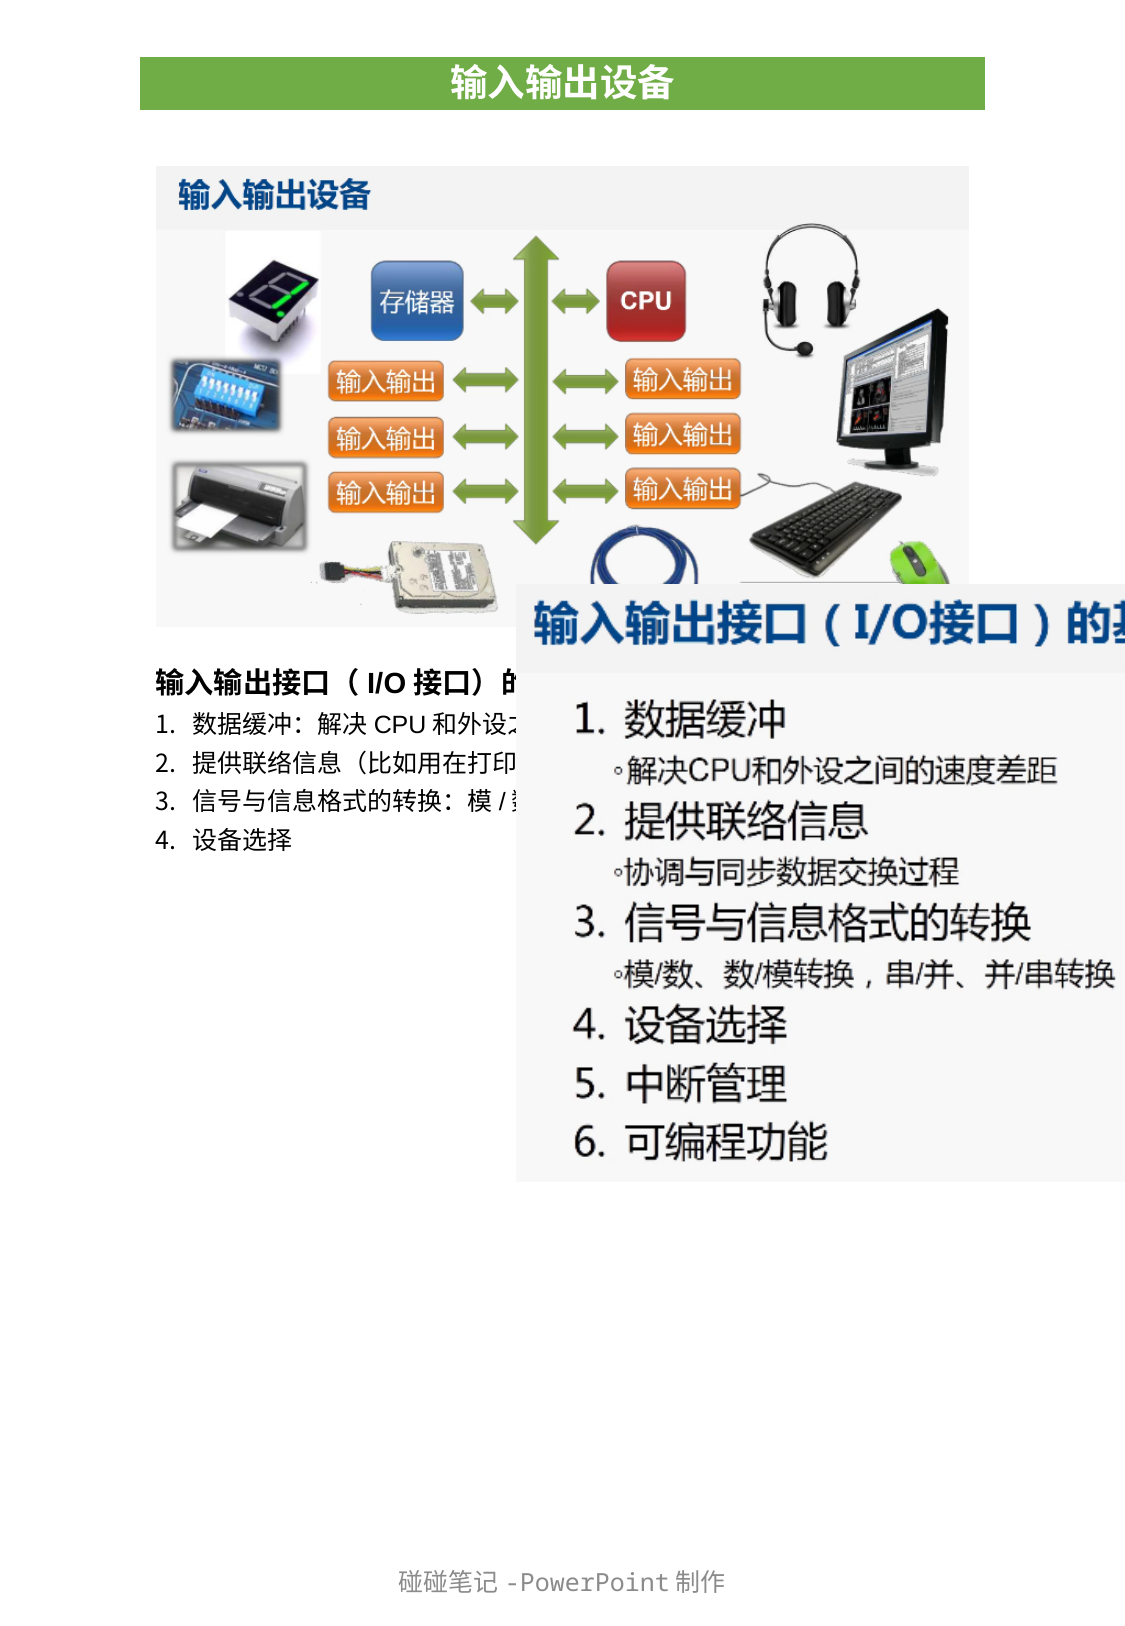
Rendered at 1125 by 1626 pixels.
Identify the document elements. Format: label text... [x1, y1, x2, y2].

footer 碰碰笔记-PowerPoint制作 [372, 1538, 753, 1625]
picture [156, 166, 1125, 1182]
list 输入输出设备 [140, 57, 985, 110]
list 输入输出接口（I/O接口）的基本功能 数据缓冲：解决CPU和外设之间的速度差距 提供联络信息（比如用在打印机）：协调与同步数据交换过程 信号与信息格式的转换：模/数、数/模转换，串/并、并/串转换，电平转换 设备选择 [140, 661, 516, 964]
